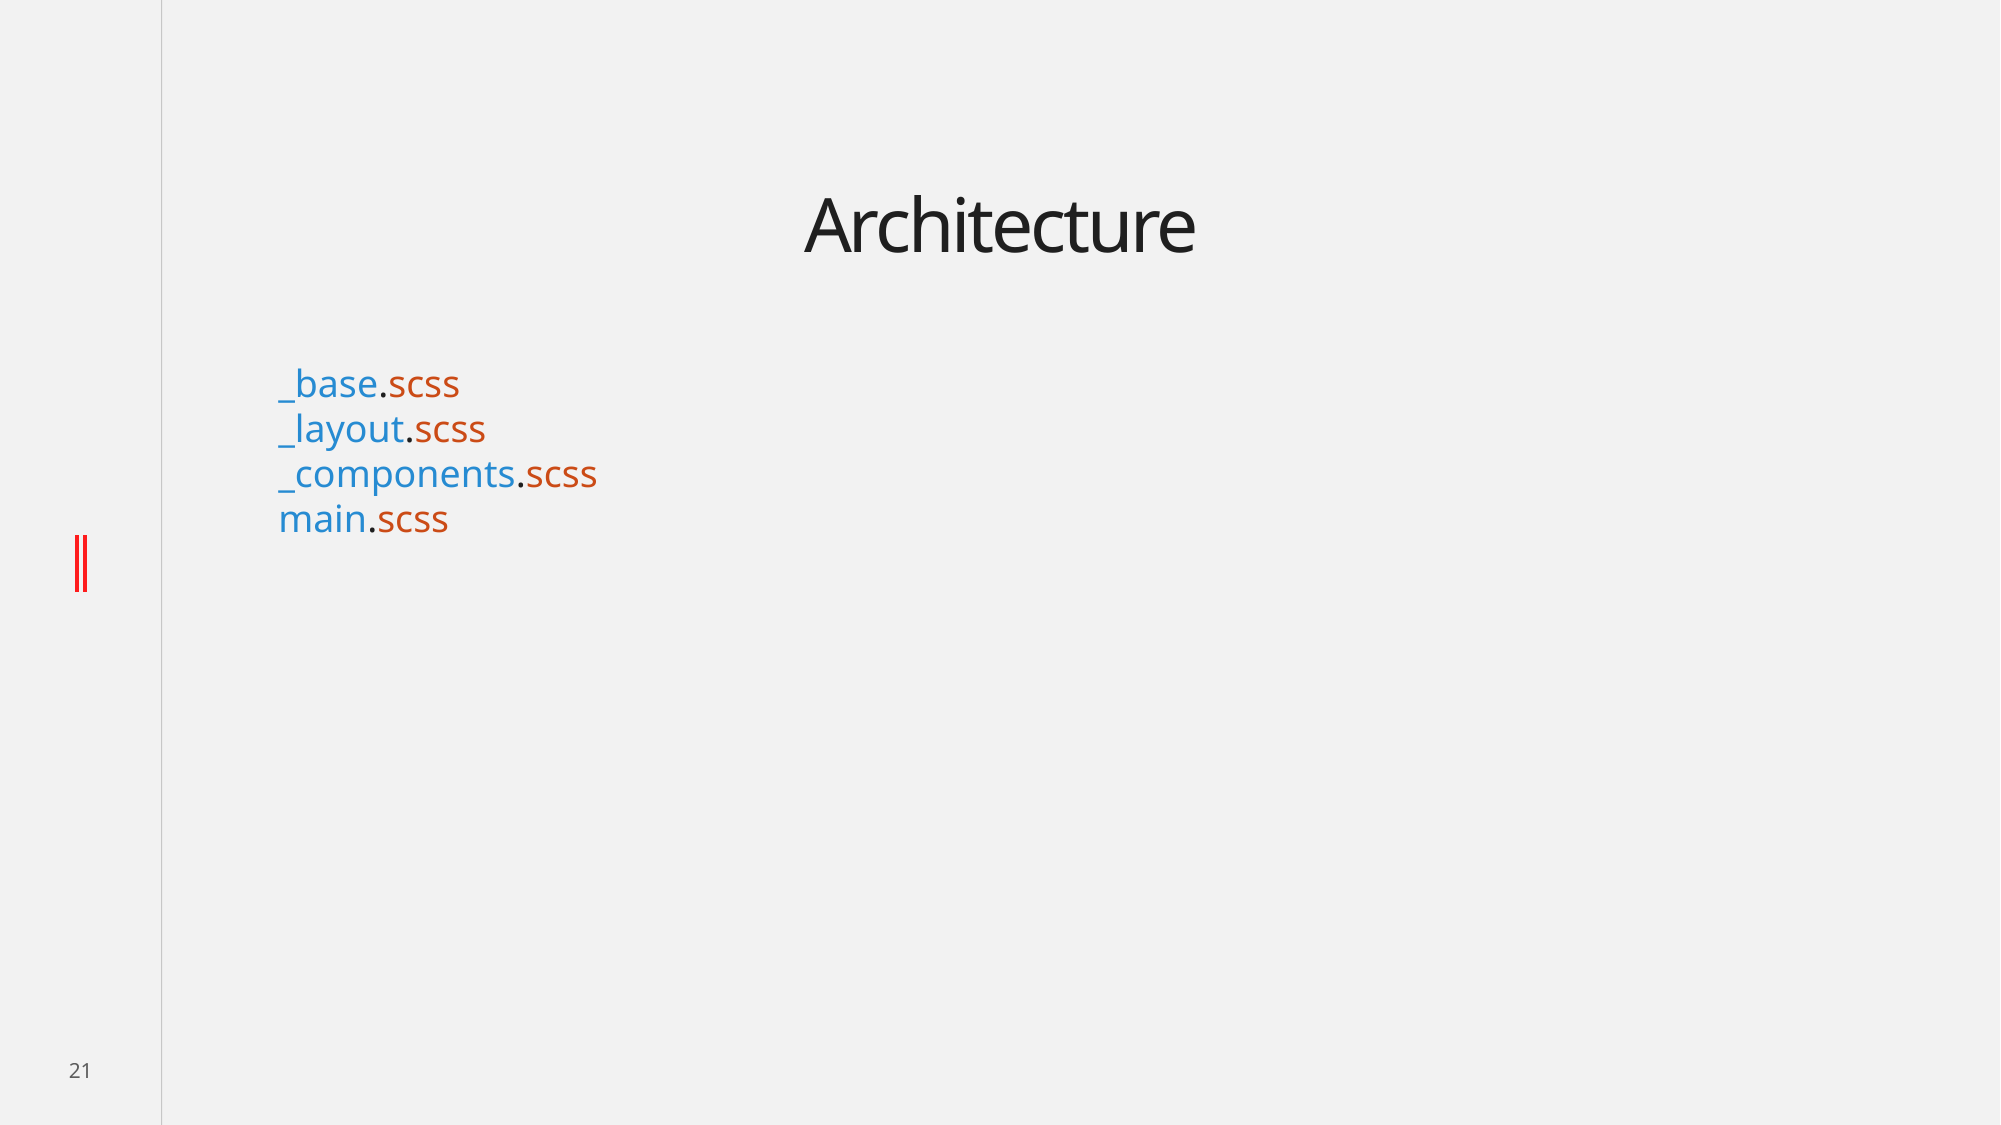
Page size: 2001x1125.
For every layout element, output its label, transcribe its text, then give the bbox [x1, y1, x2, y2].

text_box _base.scss _layout.scss _components.scss main.scss [263, 352, 1264, 592]
title Architecture [306, 163, 1697, 286]
slide_number 21 [38, 1052, 123, 1091]
